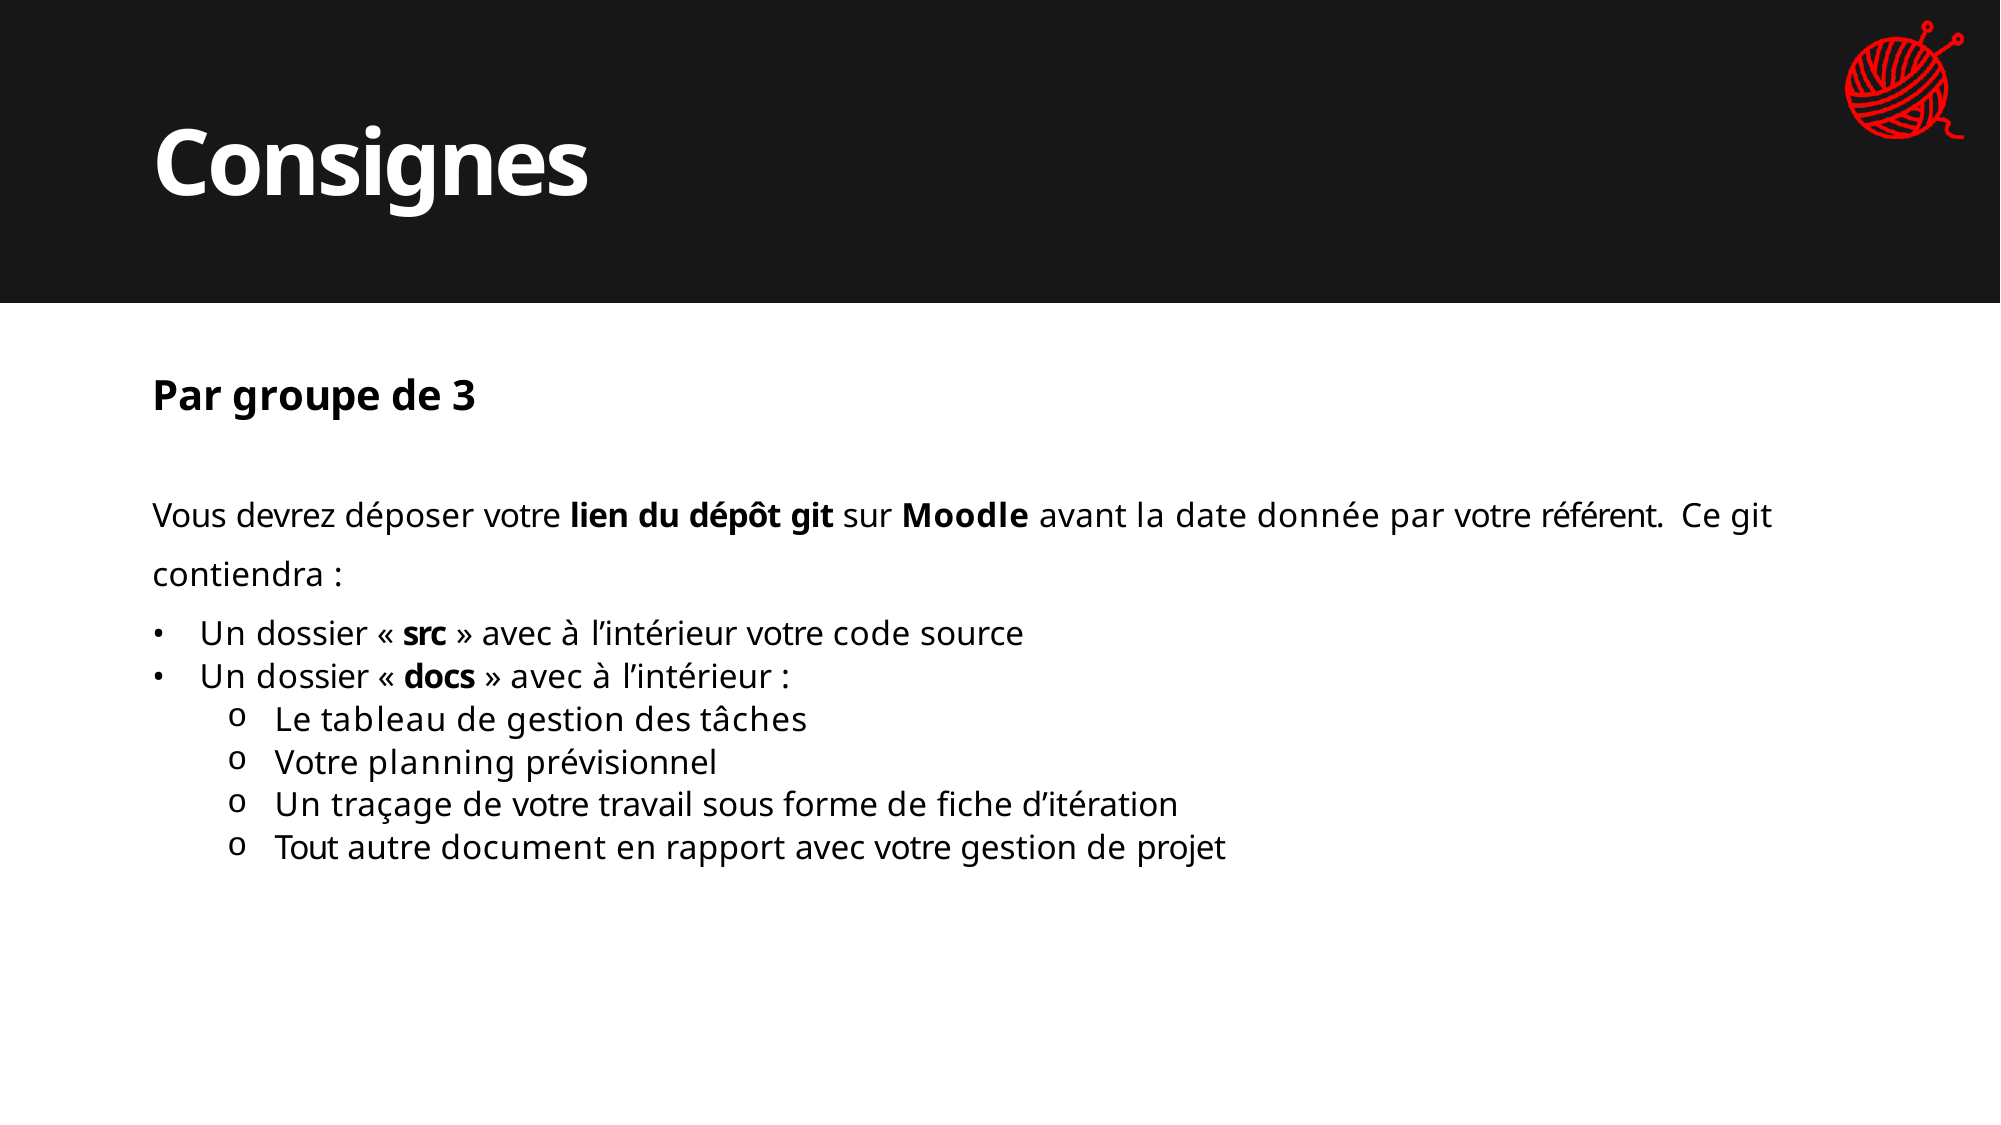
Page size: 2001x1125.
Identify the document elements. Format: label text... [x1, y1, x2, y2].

text_box [0, 0, 2000, 303]
title Consignes [150, 101, 649, 292]
text_box Par groupe de 3 Vous devrez déposer votre lien du dépôt git sur Moodle avant la date donnée par votre référent. Ce git contiendra : Un dossier « src » avec à l’intérieur votre code source Un dossier « docs » avec à l’intérieur : Le tableau de gestion des tâches Votre planning prévisionnel Un traçage de votre travail sous forme de fiche d’itération Tout autre document en rapport avec votre gestion de projet [150, 366, 1775, 867]
picture [1845, 20, 1964, 139]
